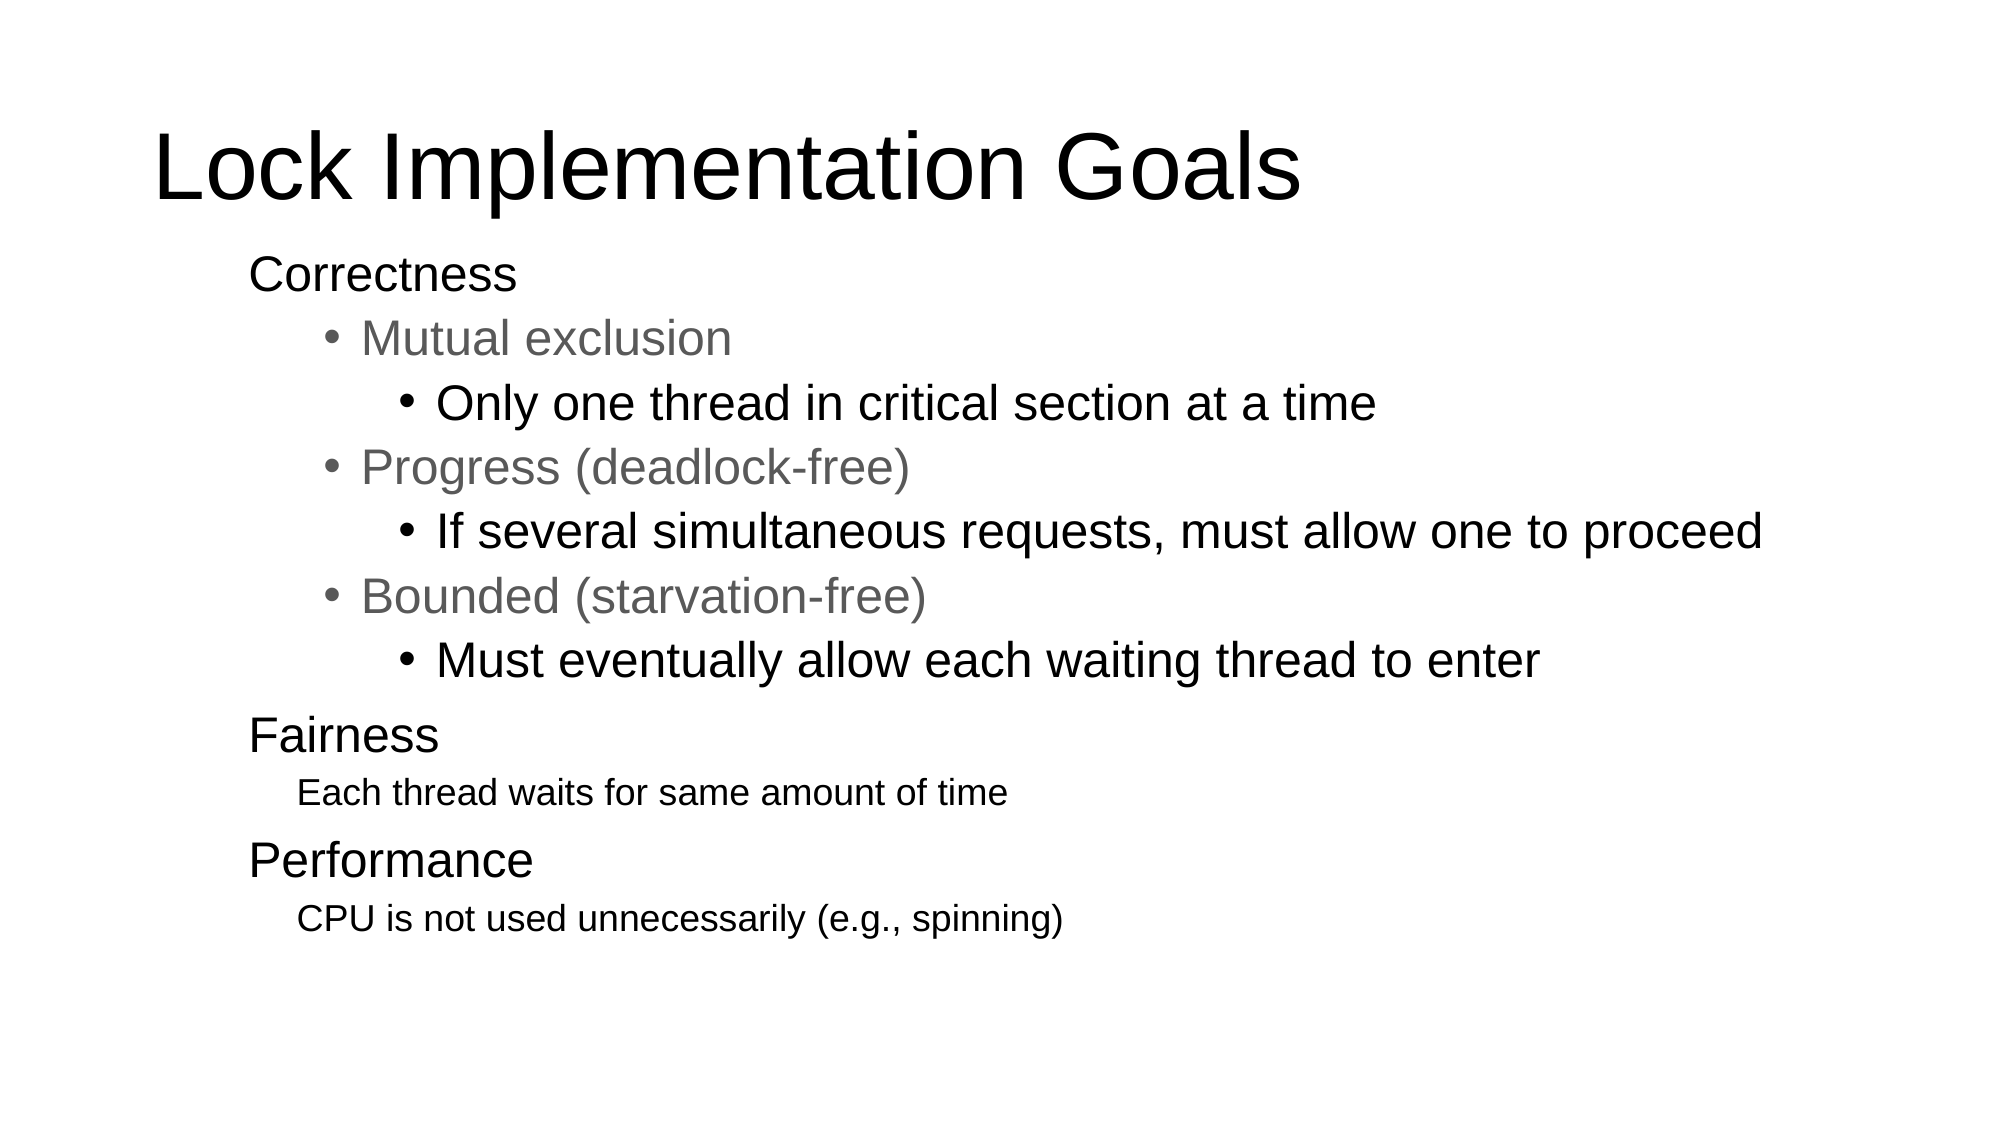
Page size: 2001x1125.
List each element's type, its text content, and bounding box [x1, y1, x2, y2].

list Correctness Mutual exclusion Only one thread in critical section at a time Progress (deadlock-free) If several simultaneous requests, must allow one to proceed Bounded (starvation-free) Must eventually allow each waiting thread to enter Fairness Each thread waits for same amount of time Performance CPU is not used unnecessarily (e.g., spinning) [233, 240, 1836, 1066]
title Lock Implementation Goals [137, 59, 1863, 278]
